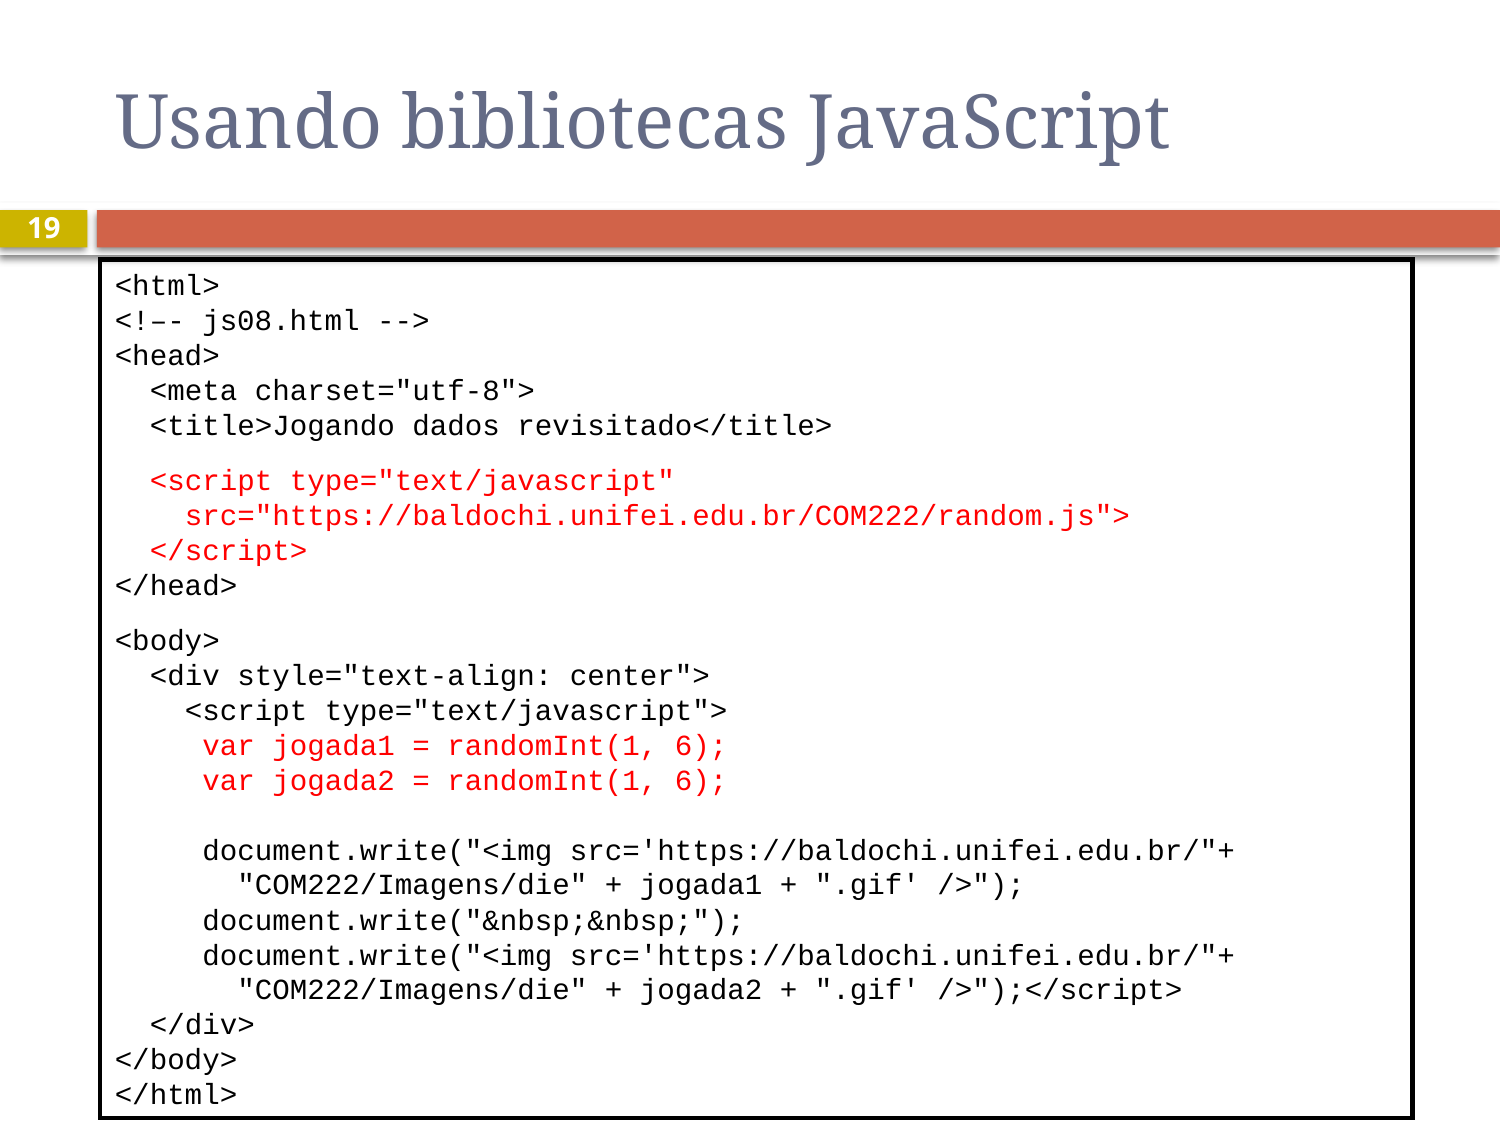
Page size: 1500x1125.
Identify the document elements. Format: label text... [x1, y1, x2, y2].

title Usando bibliotecas JavaScript [100, 37, 1438, 200]
slide_number 19 [0, 208, 88, 249]
text_box <html> <!–- js08.html --> <head> <meta charset="utf-8"> <title>Jogando dados revisitado</title> <script type="text/javascript" src="https://baldochi.unifei.edu.br/COM222/random.js"> </script> </head> <body> <div style="text-align: center"> <script type="text/javascript"> var jogada1 = randomInt(1, 6); var jogada2 = randomInt(1, 6); document.write("<img src='https://baldochi.unifei.edu.br/"+ "COM222/Imagens/die" + jogada1 + ".gif' />"); document.write("&nbsp;&nbsp;"); document.write("<img src='https://baldochi.unifei.edu.br/"+ "COM222/Imagens/die" + jogada2 + ".gif' />");</script> </div> </body> </html> [99, 259, 1413, 1118]
